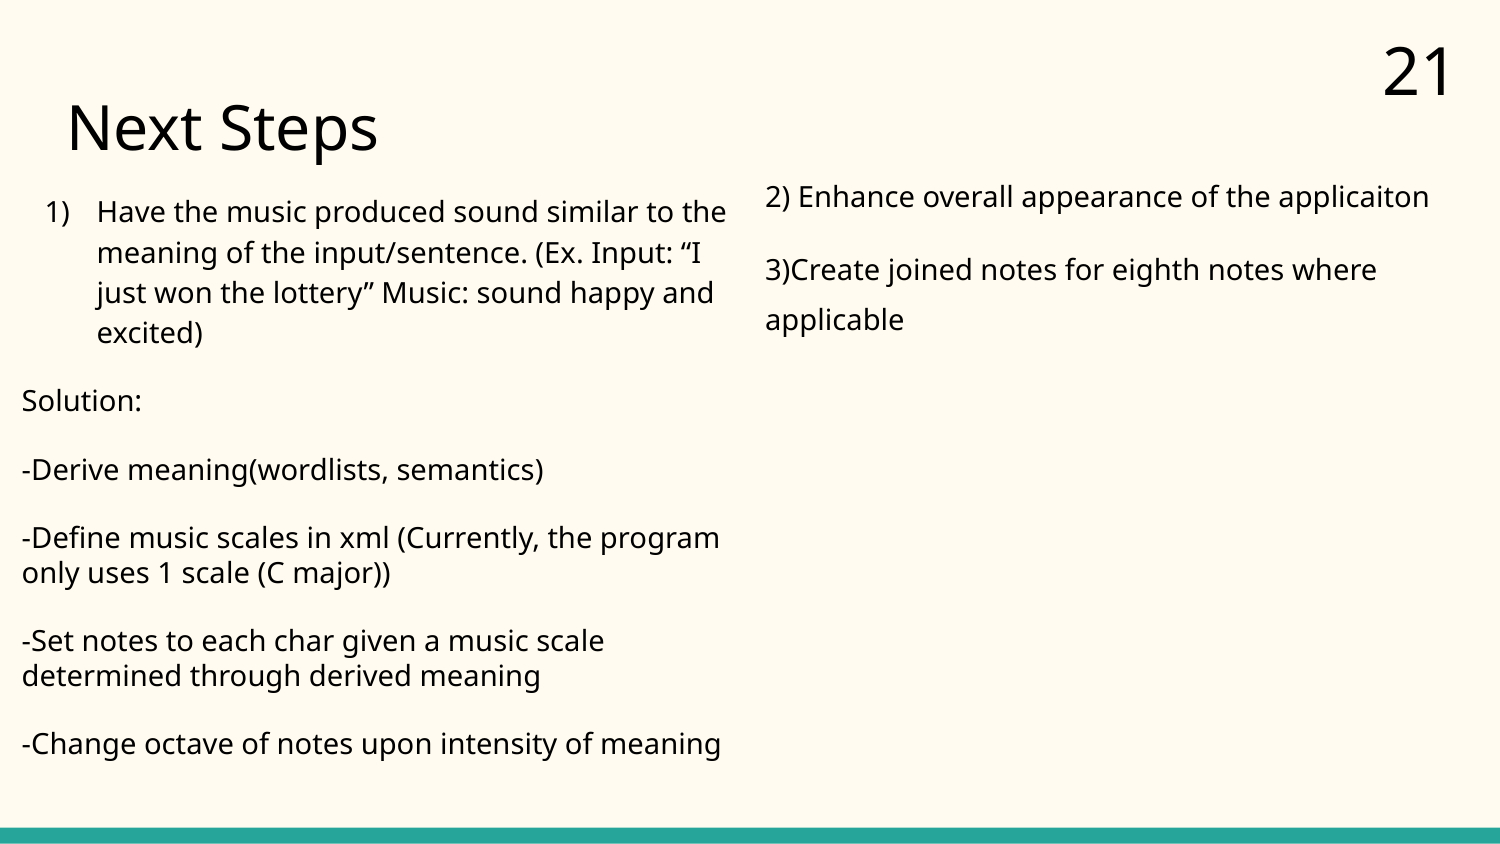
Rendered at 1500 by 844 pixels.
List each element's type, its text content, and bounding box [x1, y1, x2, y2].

title Next Steps [51, 72, 426, 173]
list 2) Enhance overall appearance of the applicaiton 3)Create joined notes for eighth notes where applicable [750, 158, 1494, 408]
list Have the music produced sound similar to the meaning of the input/sentence. (Ex. Input: “I just won the lottery” Music: sound happy and excited) Solution: -Derive meaning(wordlists, semantics) -Define music scales in xml (Currently, the program only uses 1 scale (C major)) -Set notes to each char given a music scale determined through derived meaning -Change octave of notes upon intensity of meaning Currently, the program only uses 1 scale (C major) [6, 173, 750, 814]
text_box 21 [1367, 14, 1484, 125]
